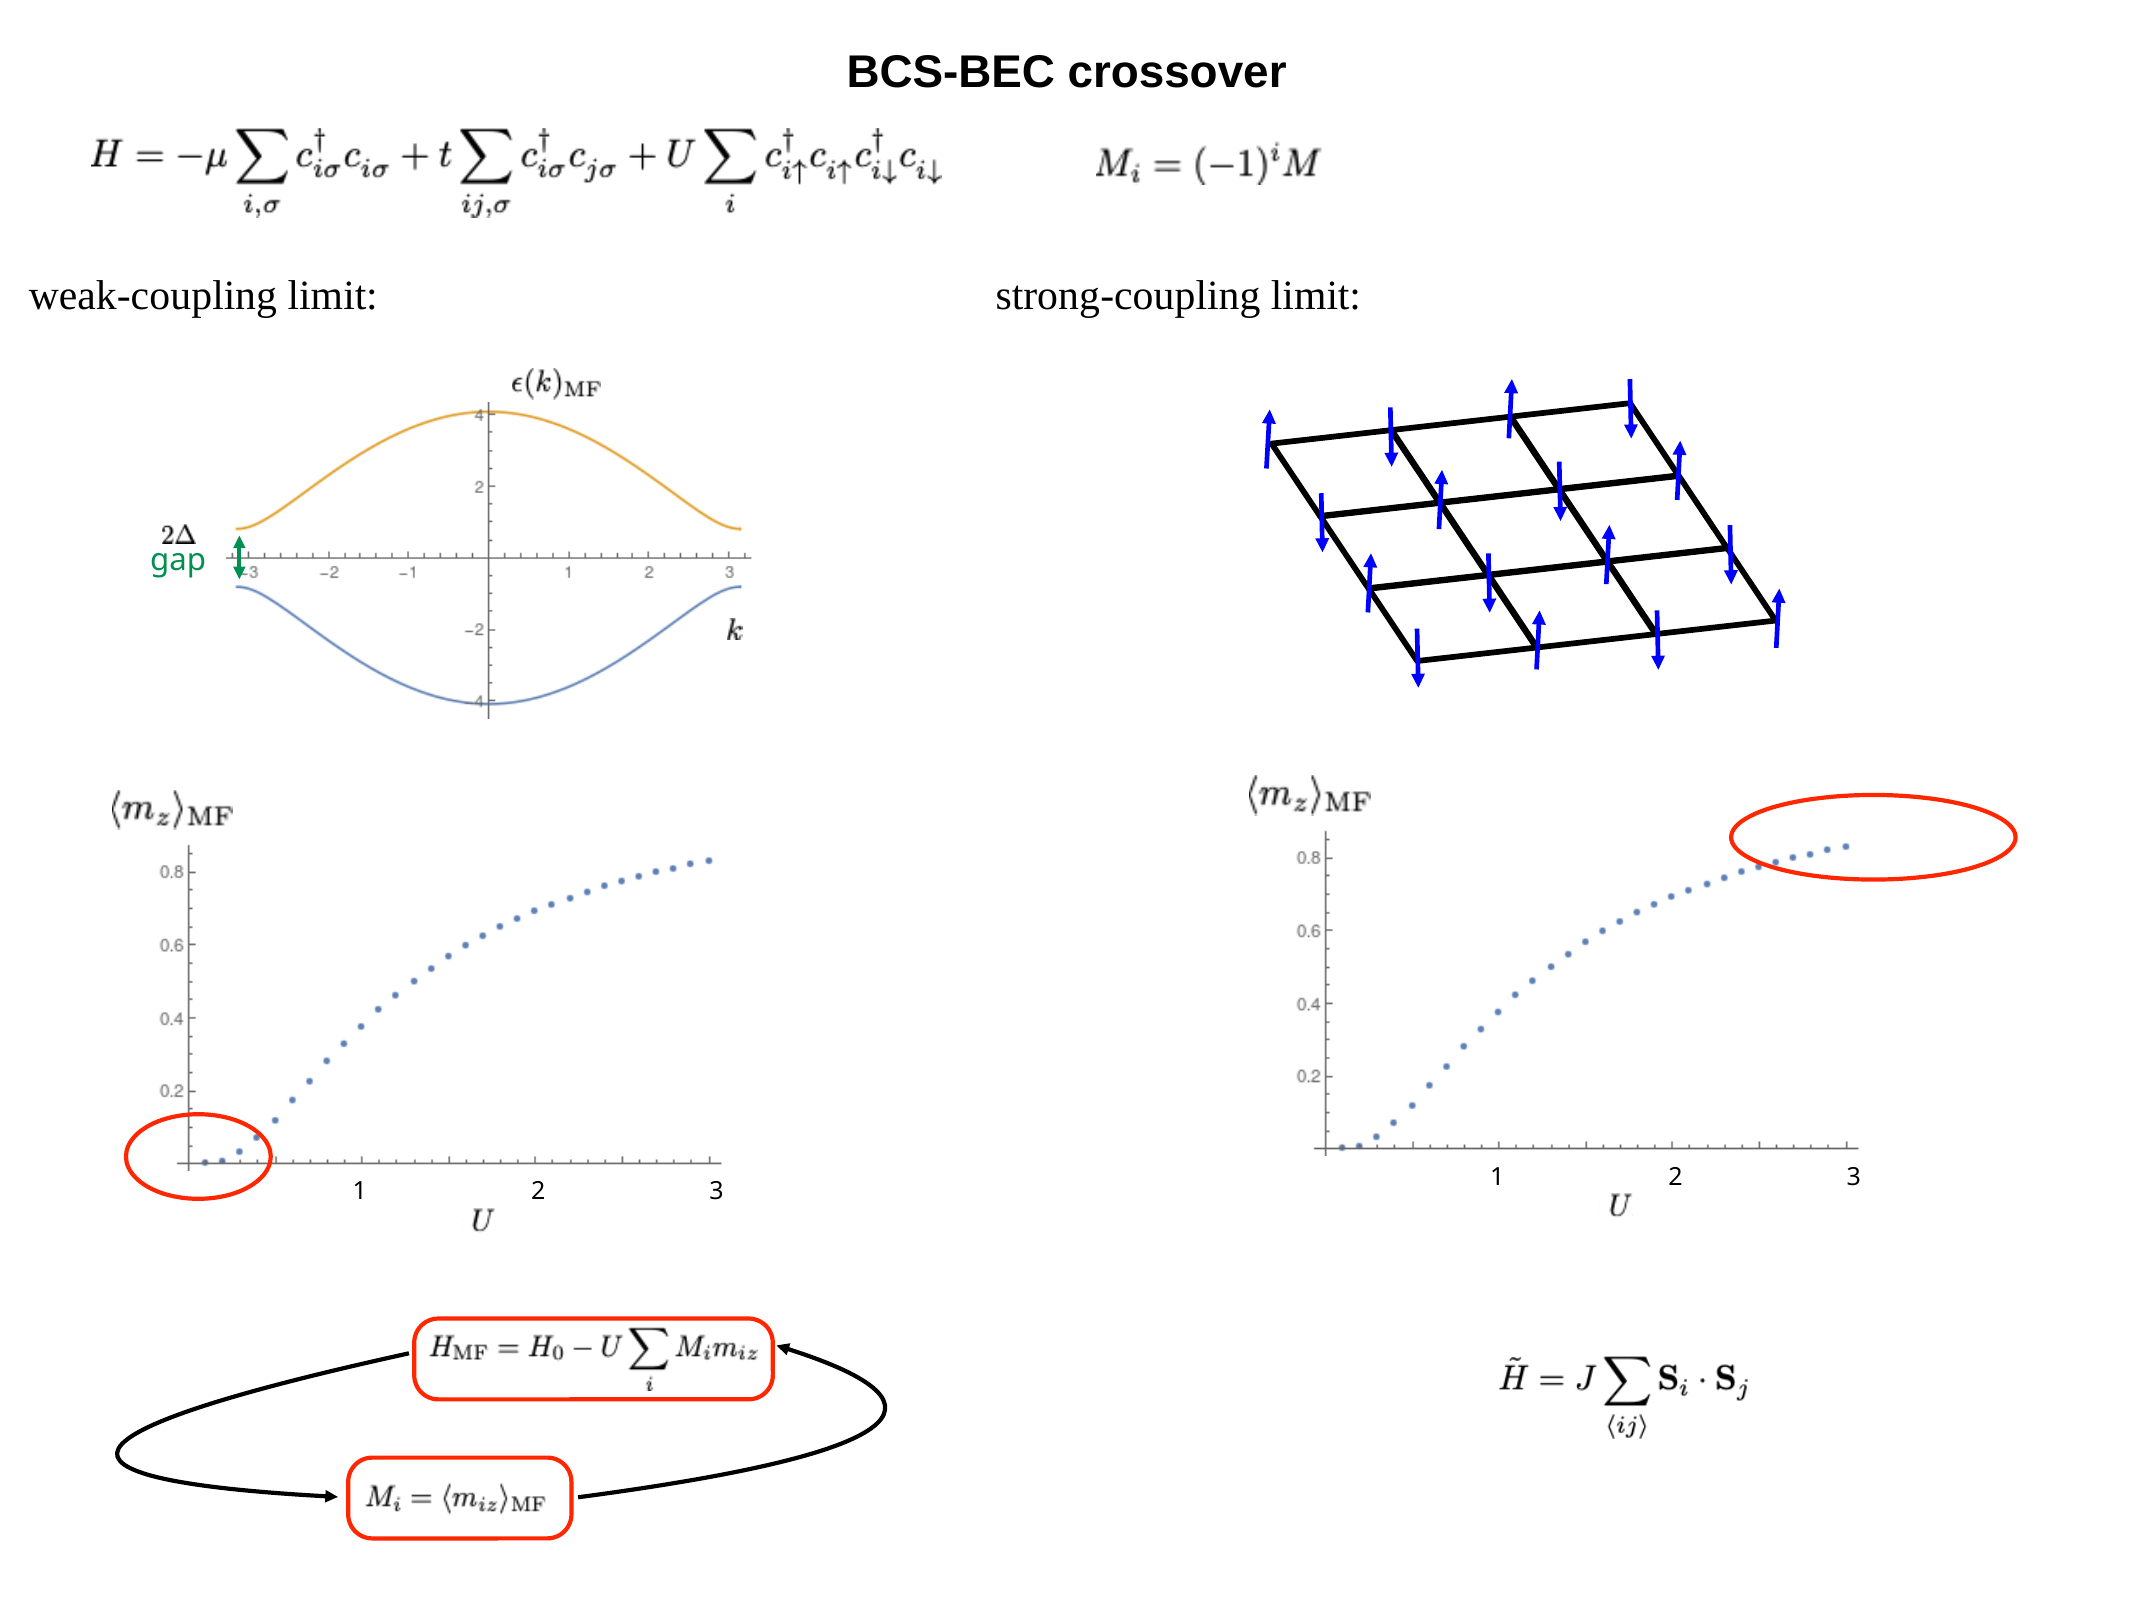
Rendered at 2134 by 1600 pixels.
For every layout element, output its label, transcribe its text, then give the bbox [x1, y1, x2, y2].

text_box [1879, 794, 2016, 880]
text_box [138, 367, 759, 719]
text_box strong-coupling limit: [987, 259, 1449, 327]
picture [91, 128, 942, 218]
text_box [1249, 775, 1879, 1218]
picture [162, 523, 197, 544]
picture [1499, 1356, 1748, 1439]
text_box weak-coupling limit: [20, 259, 465, 327]
text_box BCS-BEC crossover [106, 3, 2027, 136]
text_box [111, 789, 742, 1233]
picture [1095, 140, 1324, 185]
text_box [118, 1318, 884, 1539]
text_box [1266, 378, 1780, 688]
